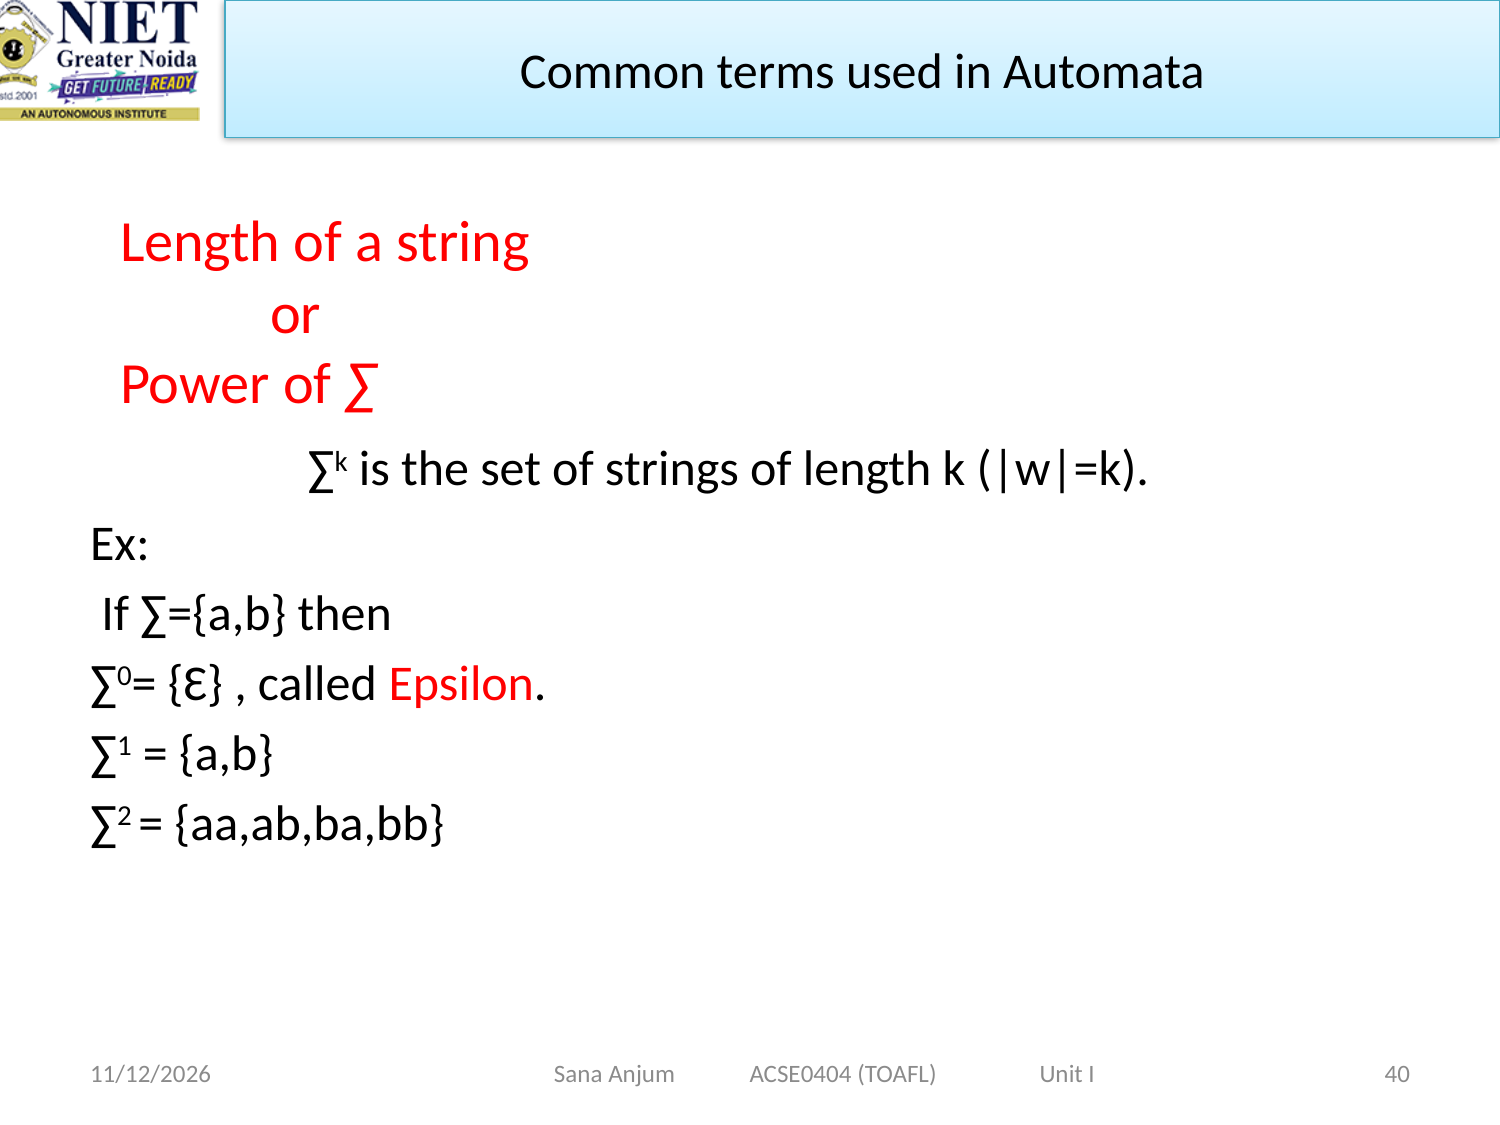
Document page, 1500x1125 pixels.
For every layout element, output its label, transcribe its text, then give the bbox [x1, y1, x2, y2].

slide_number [75, 1042, 412, 1103]
slide_number 40 [1074, 1042, 1425, 1103]
picture [0, 0, 200, 121]
list Length of a string or Power of ∑ ∑k is the set of strings of length k (|w|=k). Ex: If ∑={a,b} then ∑0= {Ɛ} , called Epsilon. ∑1 = {a,b} ∑2 = {aa,ab,ba,bb} [75, 187, 1438, 988]
text_box Common terms used in Automata [224, 0, 1500, 138]
footer Sana Anjum ACSE0404 (TOAFL) Unit I [412, 1042, 1074, 1103]
